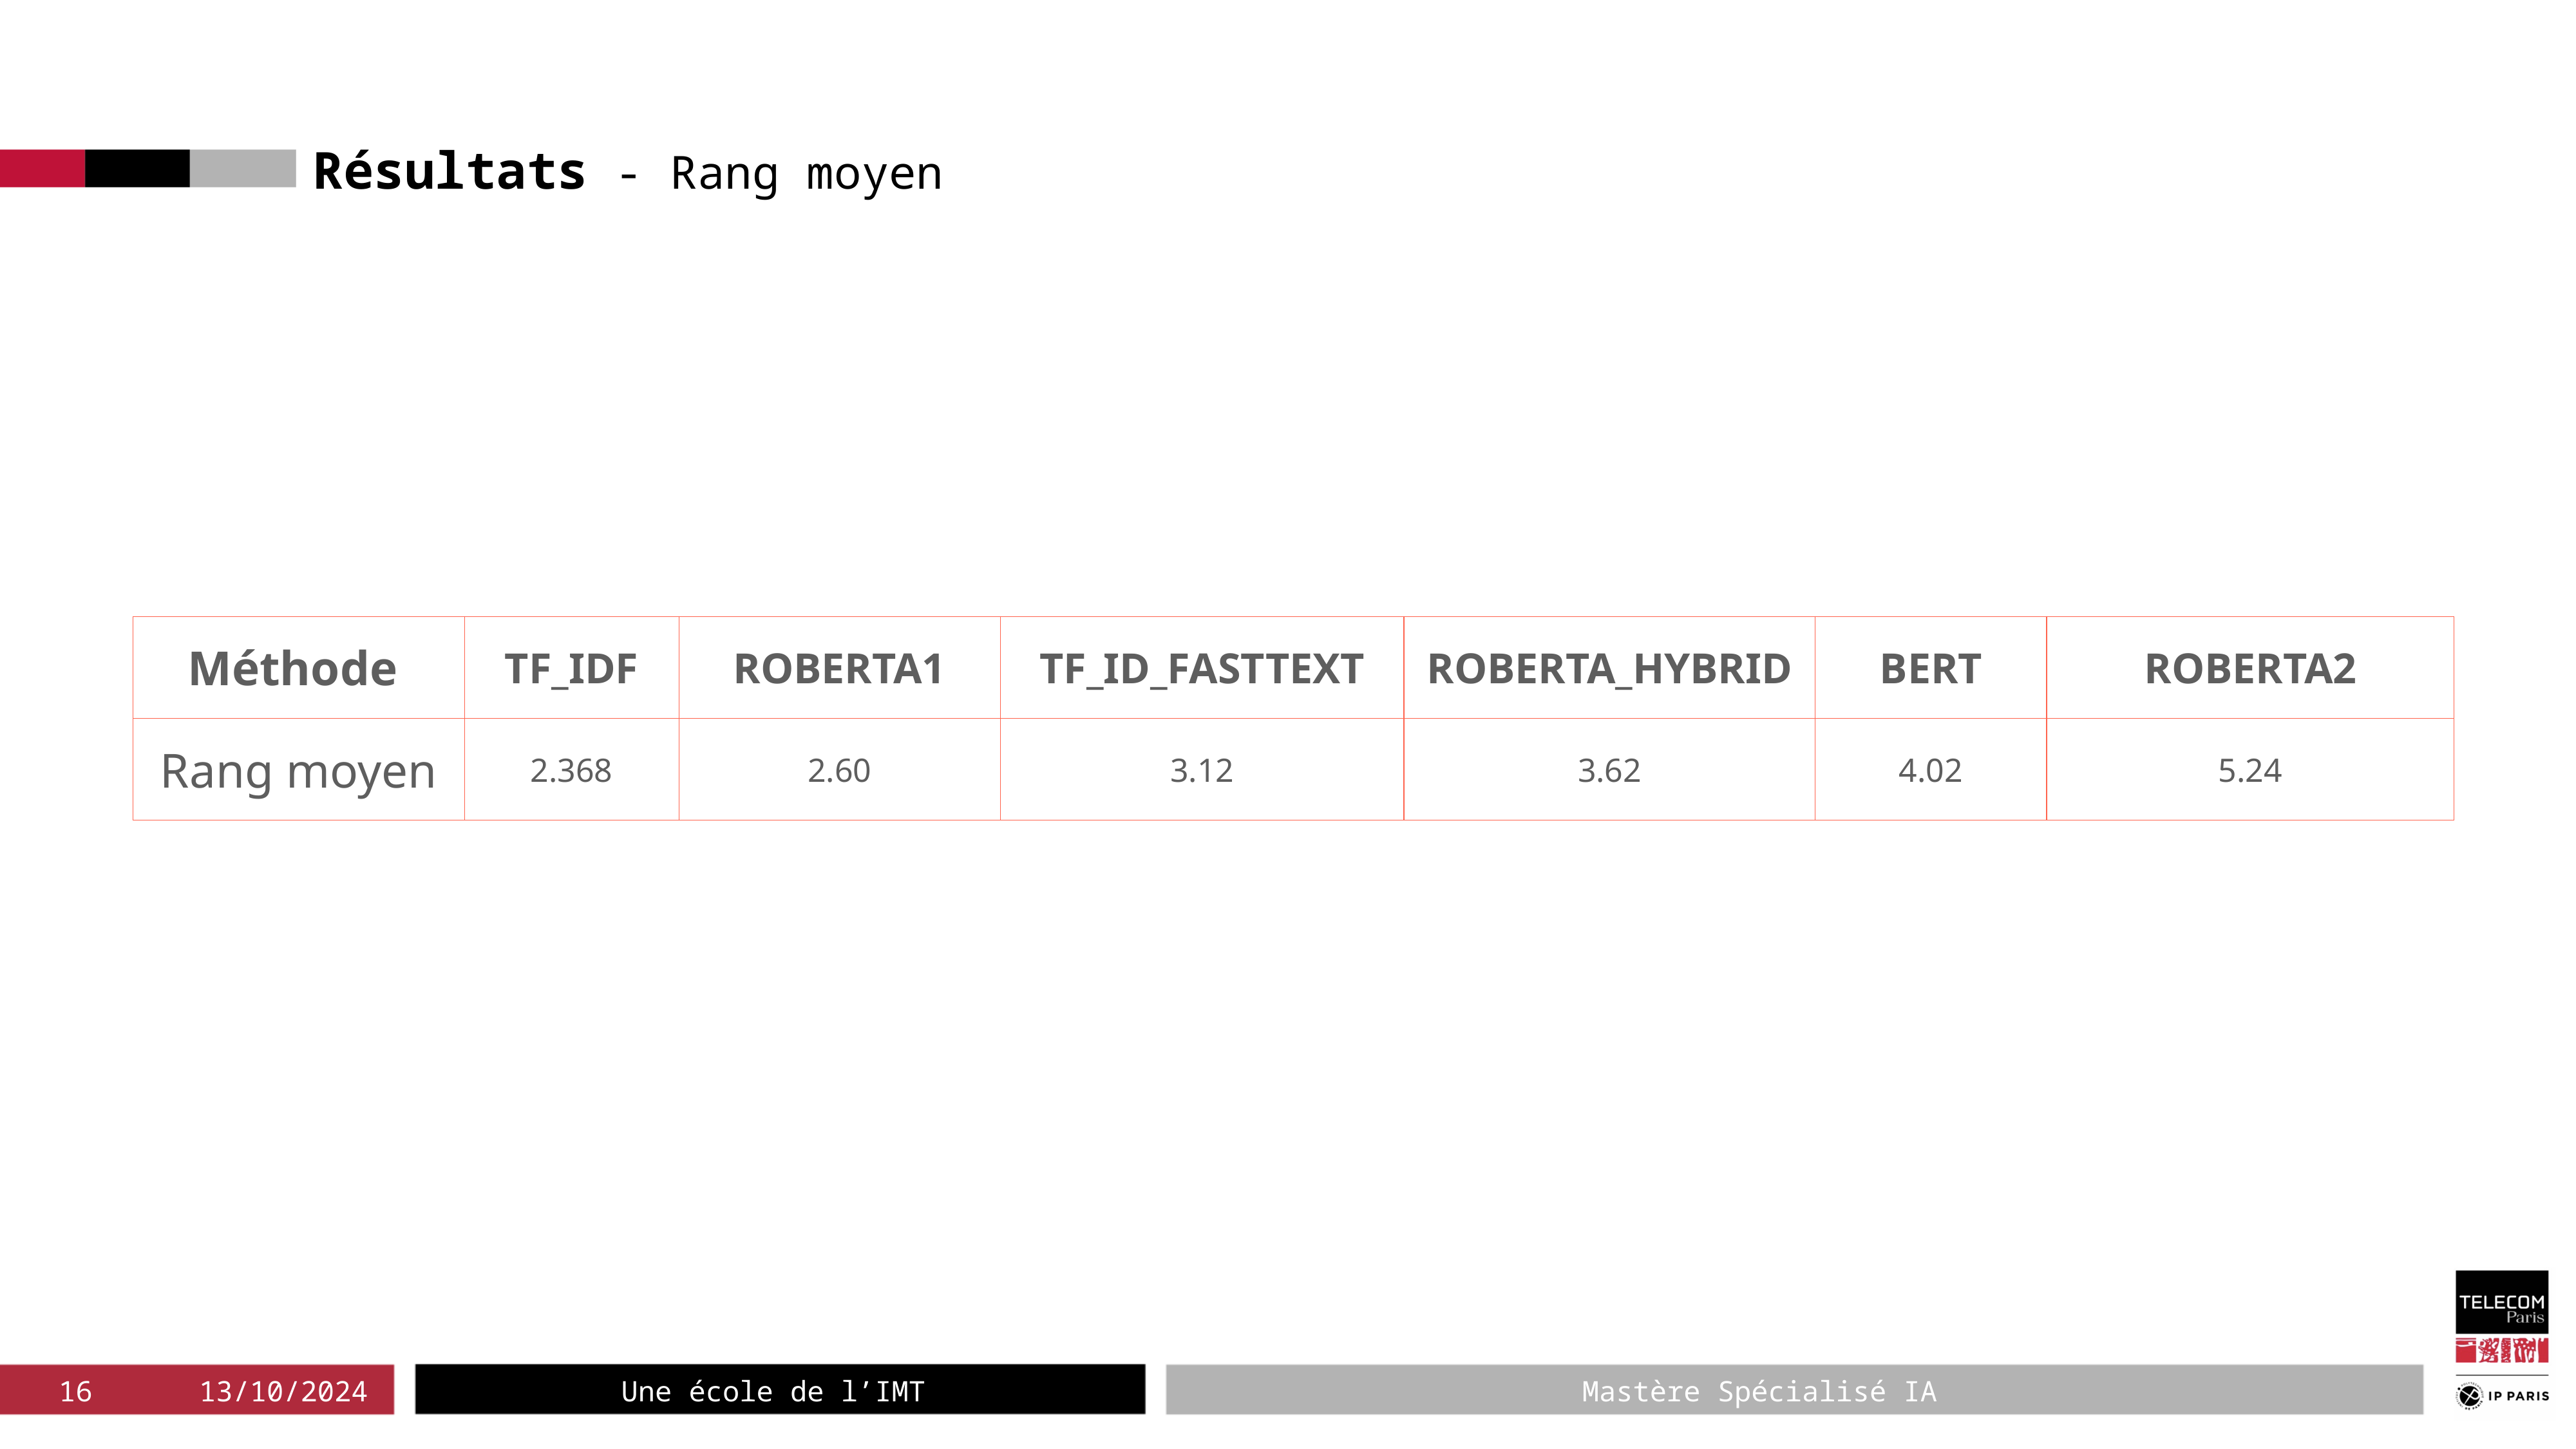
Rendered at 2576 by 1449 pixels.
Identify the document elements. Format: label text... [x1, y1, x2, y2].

table_cell Rang moyen​ [133, 719, 464, 820]
picture [0, 147, 298, 189]
picture [0, 1333, 2434, 1434]
table_header Méthode ​ [133, 635, 464, 718]
table_header ROBERTA1​ [679, 635, 1000, 718]
table_cell 4.02​ [1815, 719, 2046, 820]
table_cell 3.12​ [1001, 719, 1403, 820]
table_cell 2.368​ [465, 719, 679, 820]
table_header TF_ID_FASTTEXT​ [1001, 635, 1403, 718]
text_box [133, 567, 2576, 635]
table_header ROBERTA2​ [2047, 635, 2454, 718]
table_header ROBERTA_HYBRID​ [1405, 635, 1815, 718]
table_cell 5.24​ [2047, 719, 2454, 820]
table_header TF_IDF​ [465, 635, 679, 718]
table_cell 3.62​ [1405, 719, 1815, 820]
table_header BERT​ [1815, 635, 2046, 718]
table_cell 2.60​ [679, 719, 1000, 820]
picture [2454, 1267, 2556, 1422]
text_box Résultats - Rang moyen [307, 132, 2576, 205]
